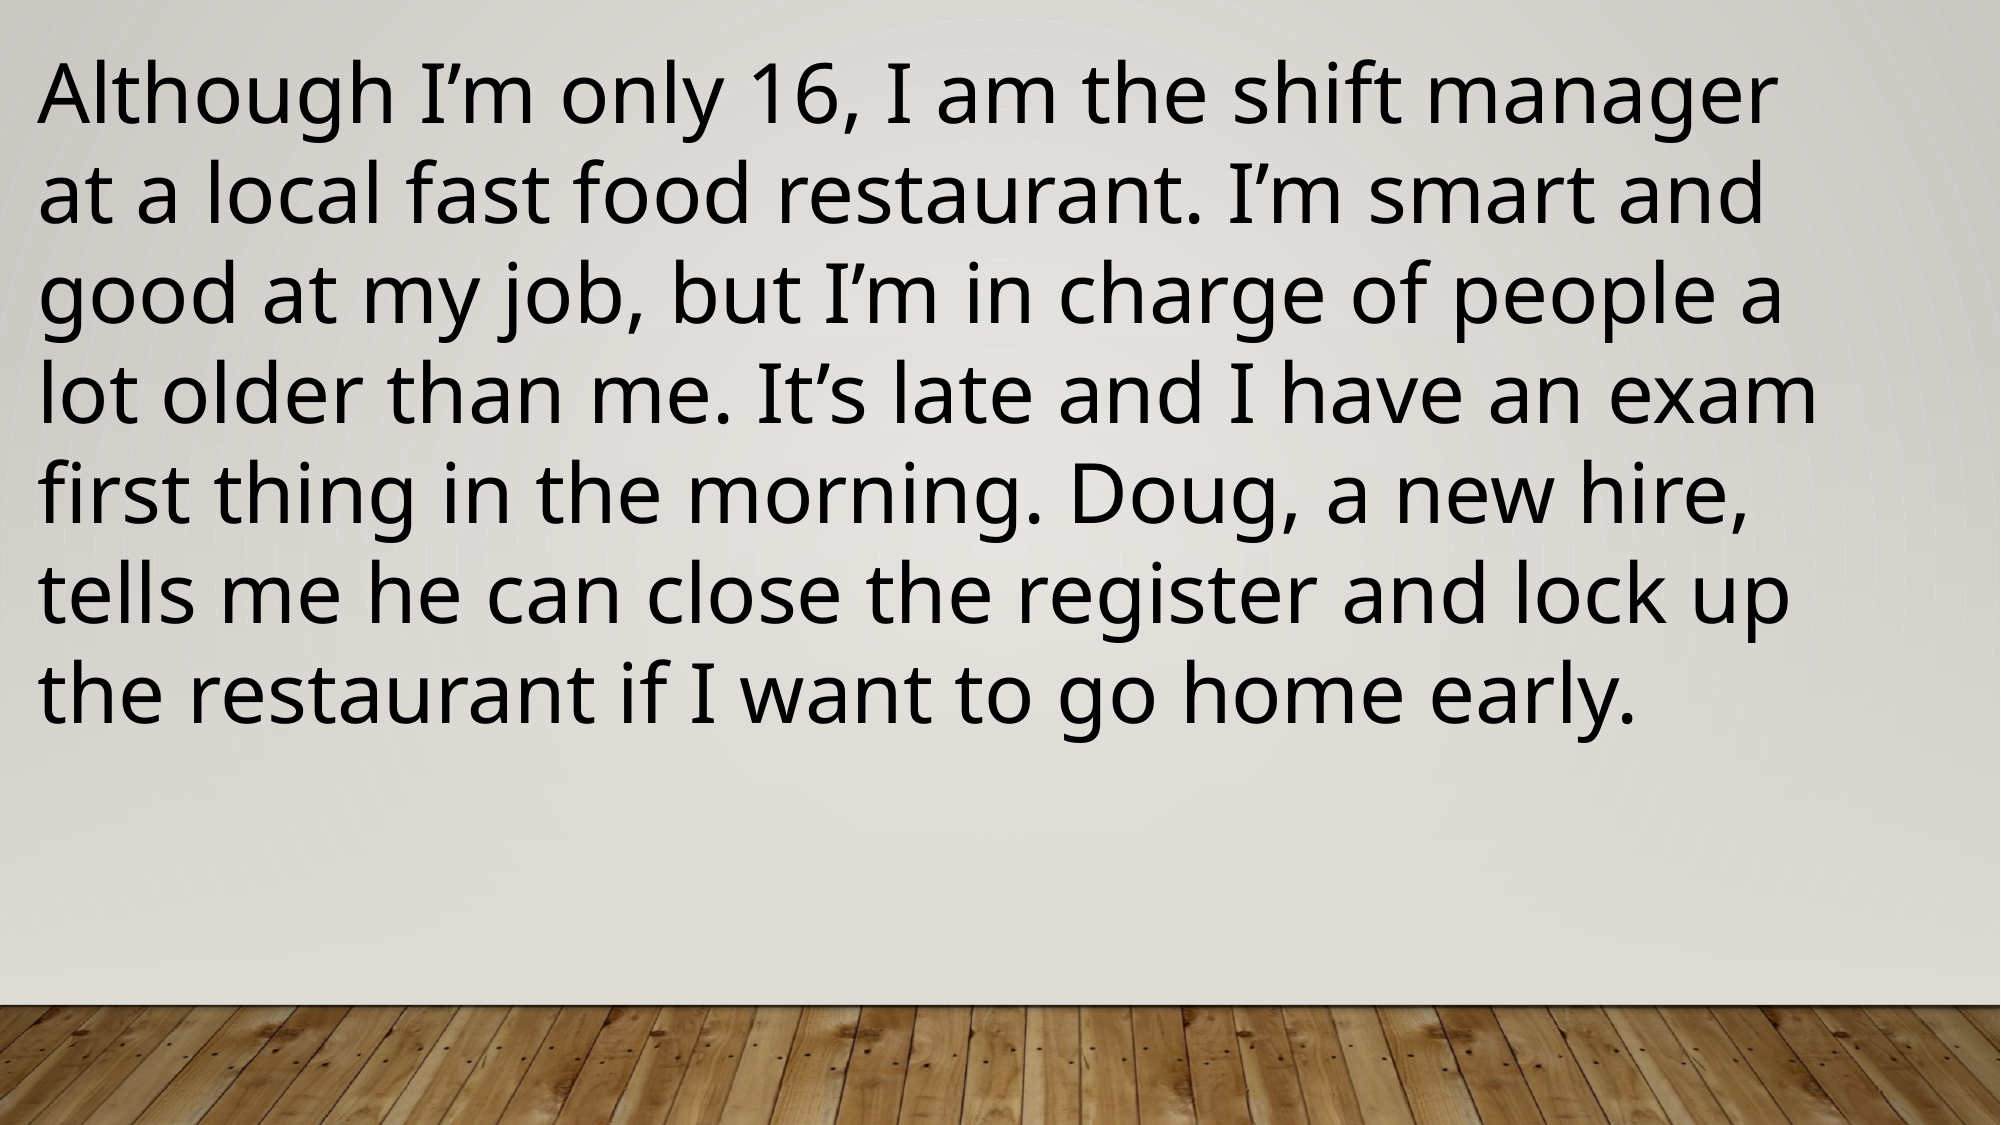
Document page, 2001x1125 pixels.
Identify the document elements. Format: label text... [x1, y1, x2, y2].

text_box Although I’m only 16, I am the shift manager at a local fast food restaurant. I’m smart and good at my job, but I’m in charge of people a lot older than me. It’s late and I have an exam first thing in the morning. Doug, a new hire, tells me he can close the register and lock up the restaurant if I want to go home early. [22, 33, 1851, 748]
picture [0, 1005, 2000, 1125]
